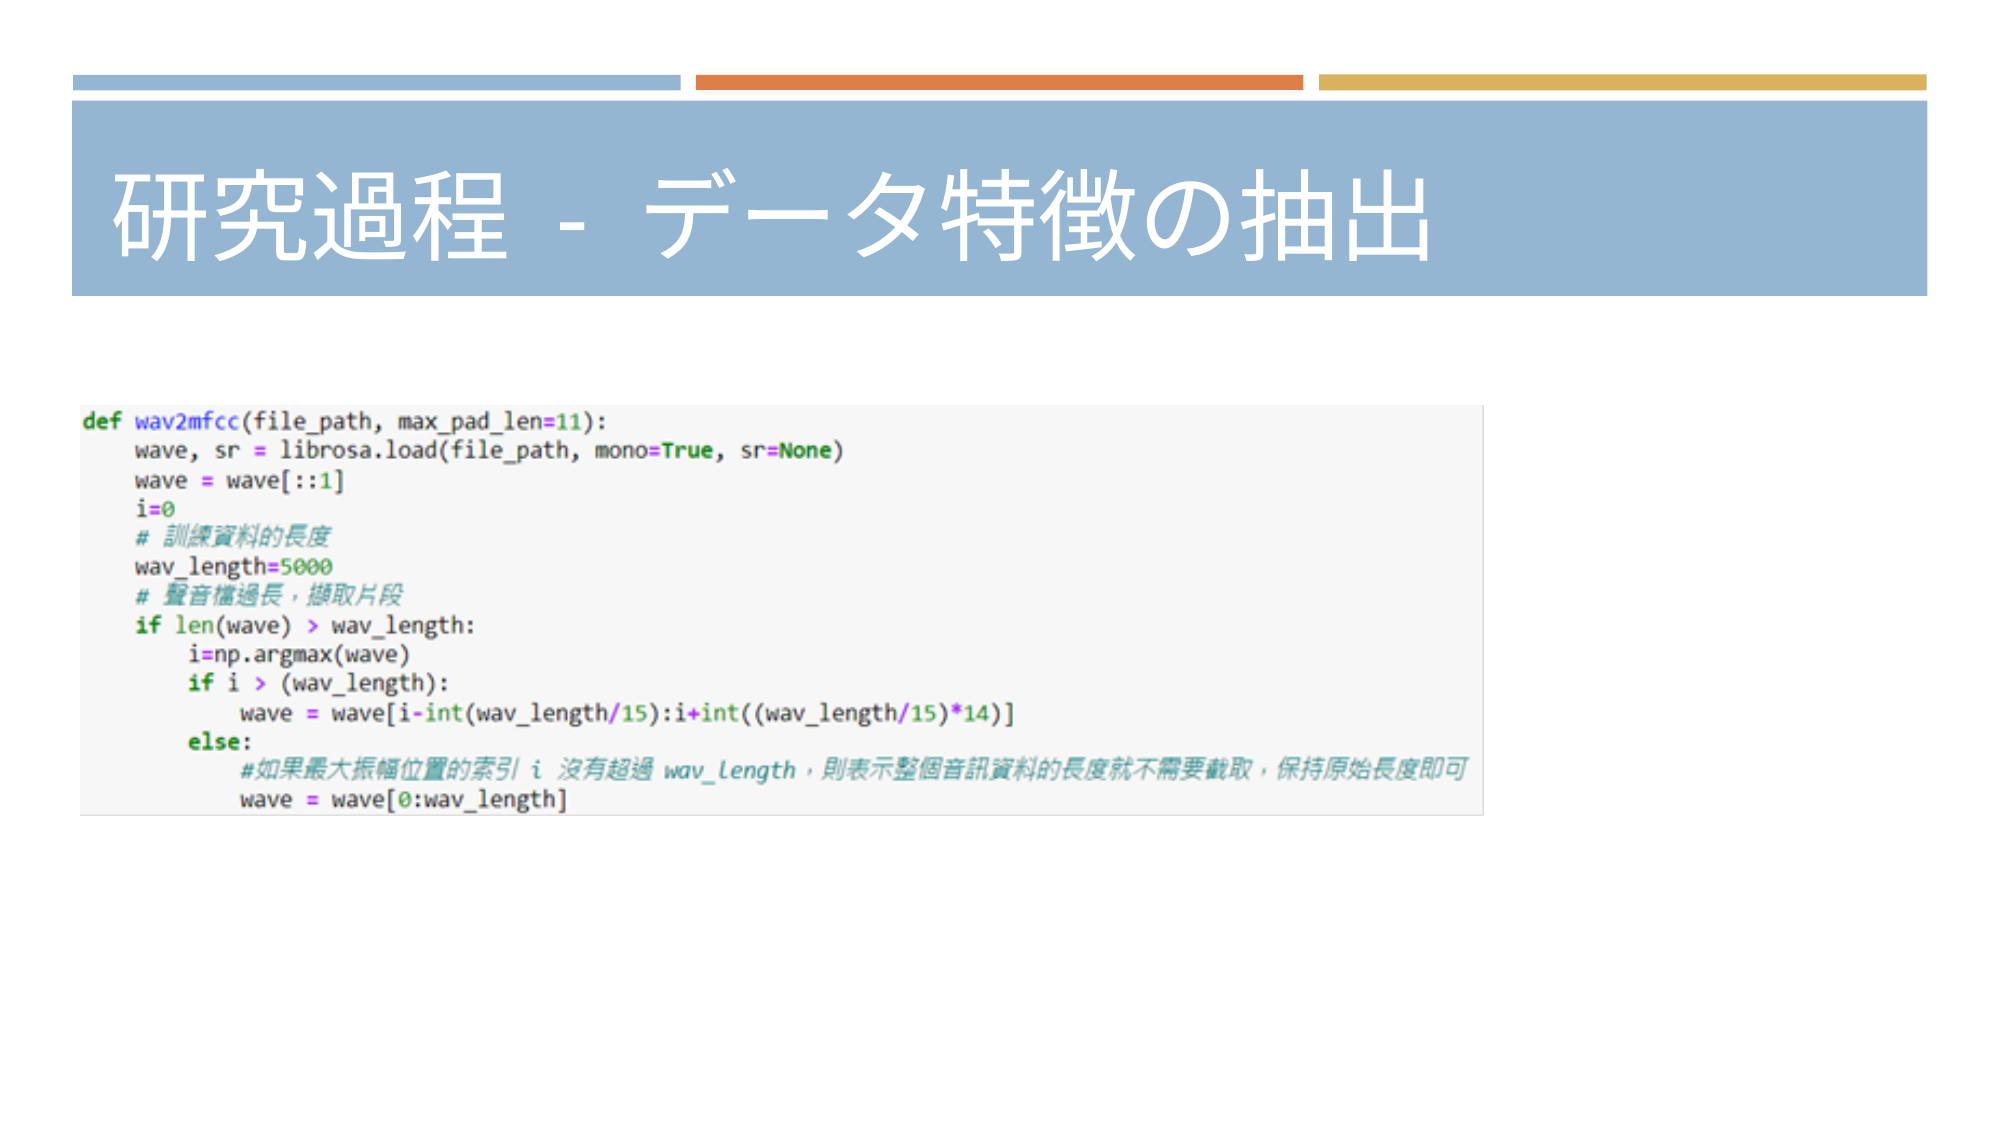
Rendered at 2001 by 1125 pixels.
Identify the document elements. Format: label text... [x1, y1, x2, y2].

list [80, 404, 1486, 818]
title 研究過程 - データ特徴の抽出 [95, 115, 1905, 282]
